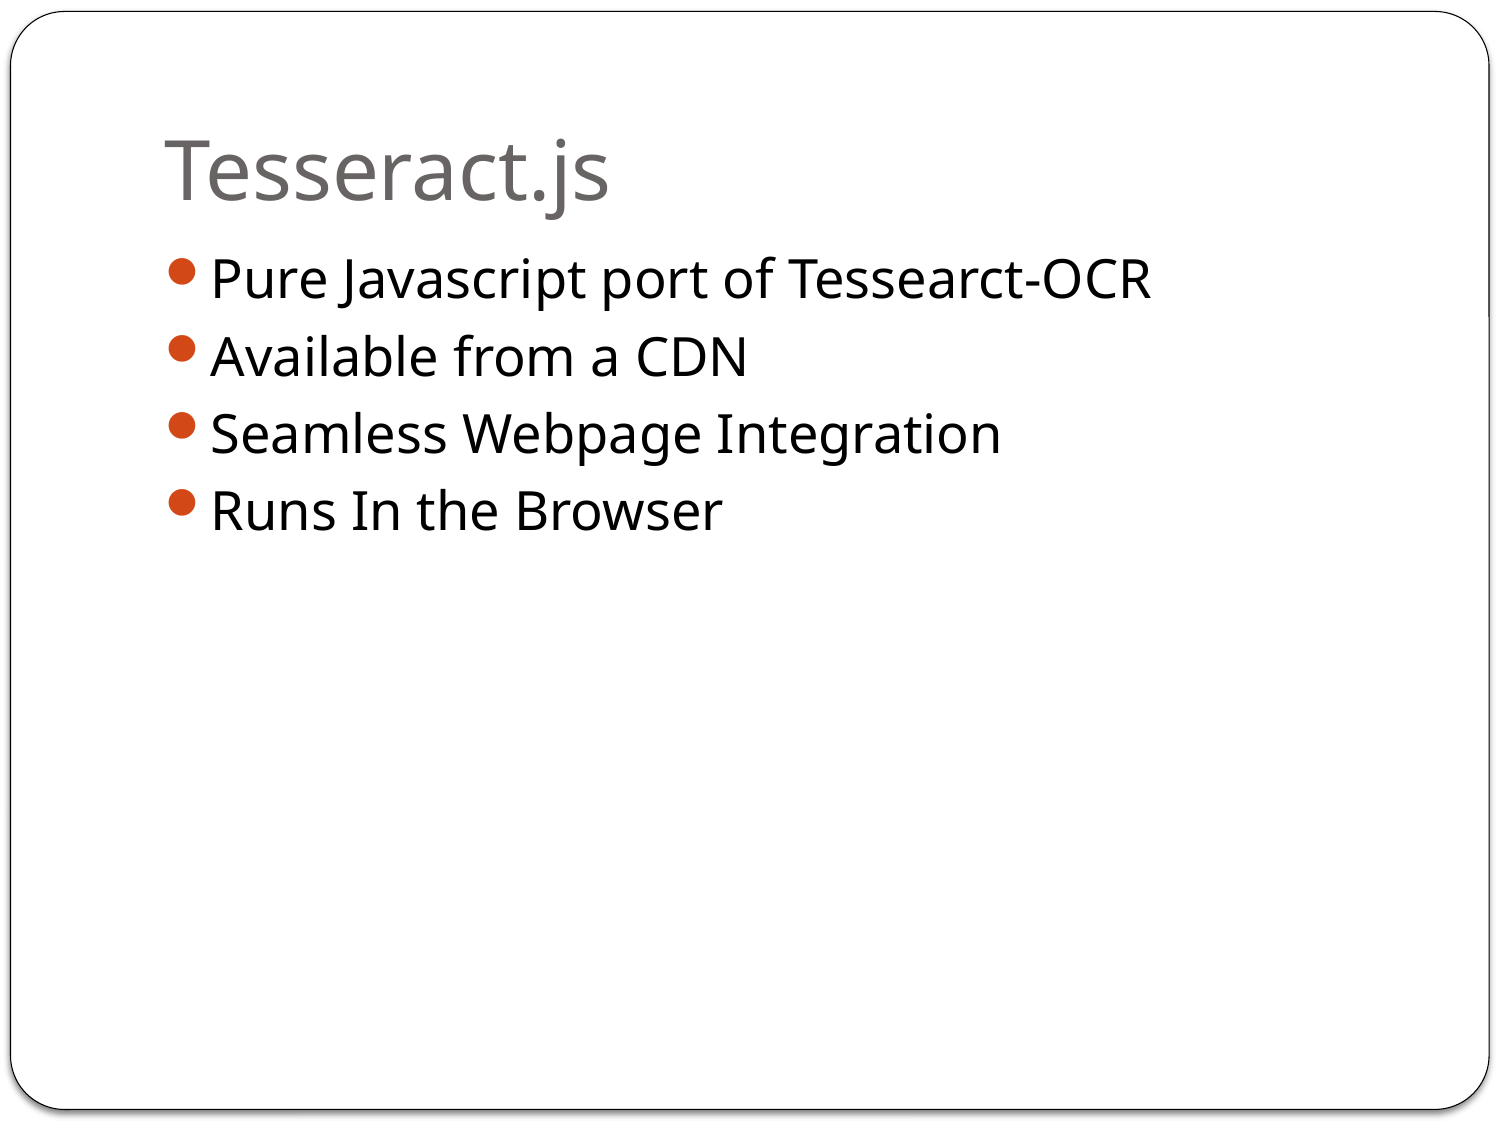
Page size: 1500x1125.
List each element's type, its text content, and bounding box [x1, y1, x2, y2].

list Pure Javascript port of Tessearct-OCR Available from a CDN Seamless Webpage Integration Runs In the Browser [150, 237, 1425, 988]
title Tesseract.js [150, 45, 1425, 233]
